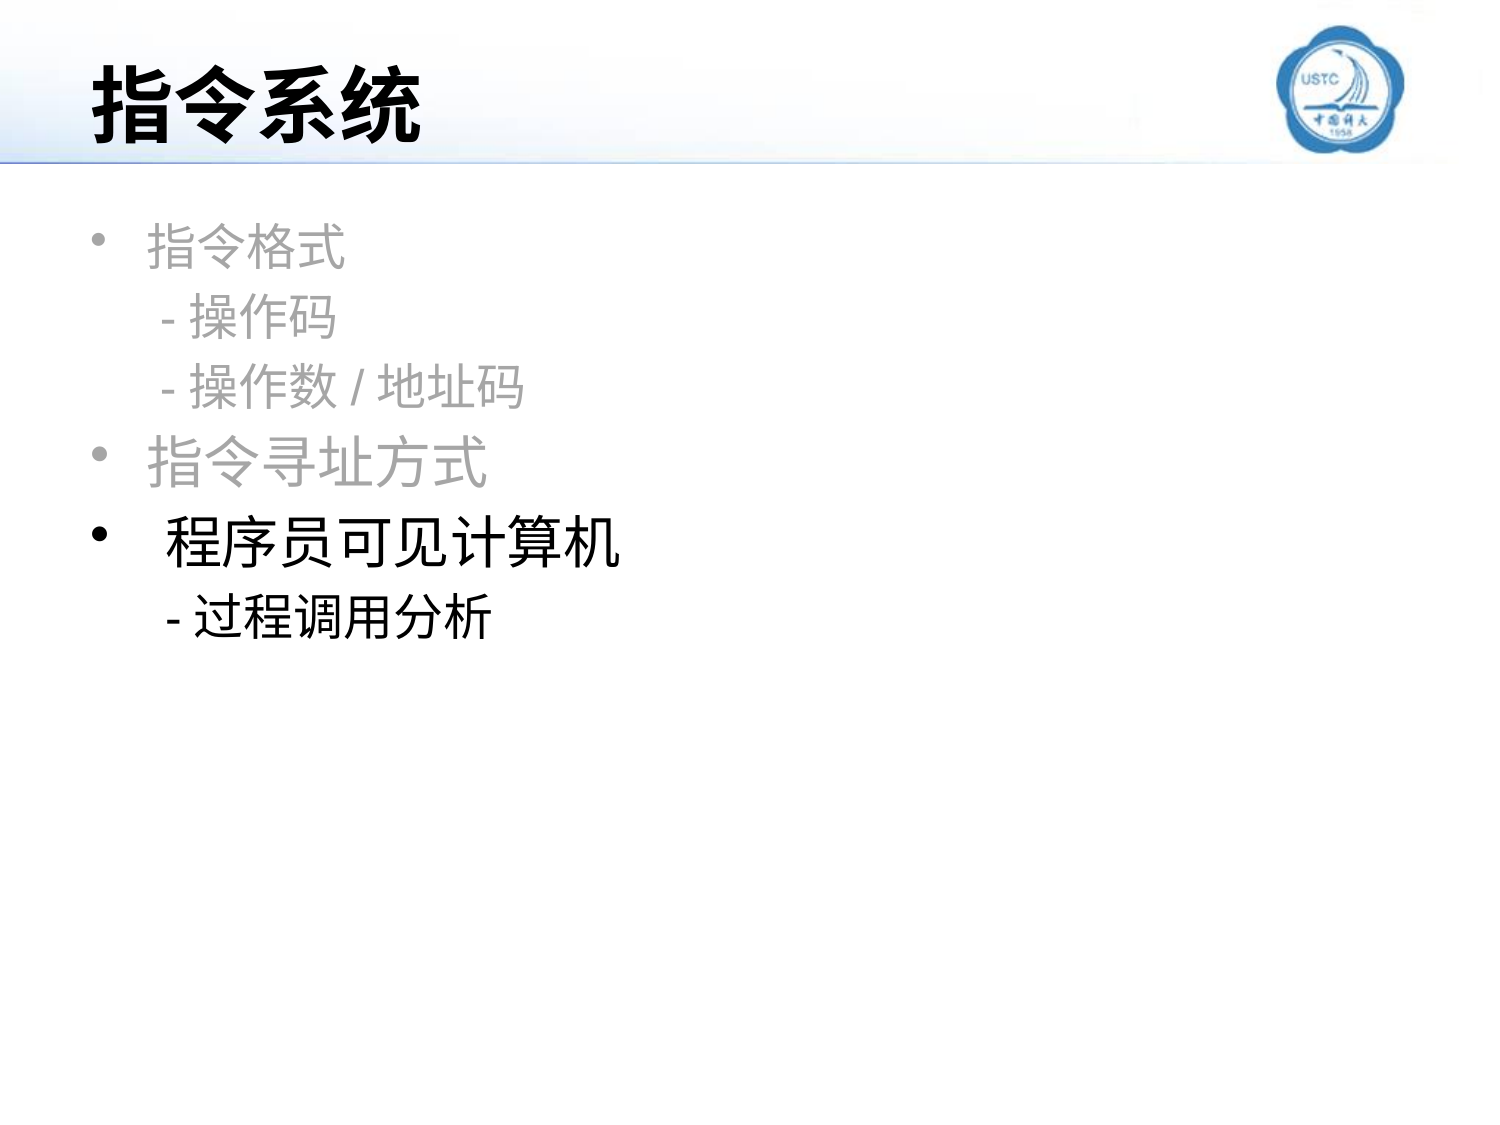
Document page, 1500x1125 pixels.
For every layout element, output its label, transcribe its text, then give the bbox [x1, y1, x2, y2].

list 指令格式 -操作码 -操作数/地址码 指令寻址方式 程序员可见计算机 -过程调用分析 [75, 208, 1425, 1005]
title 指令系统 [75, 45, 1425, 161]
picture [0, 0, 1500, 164]
